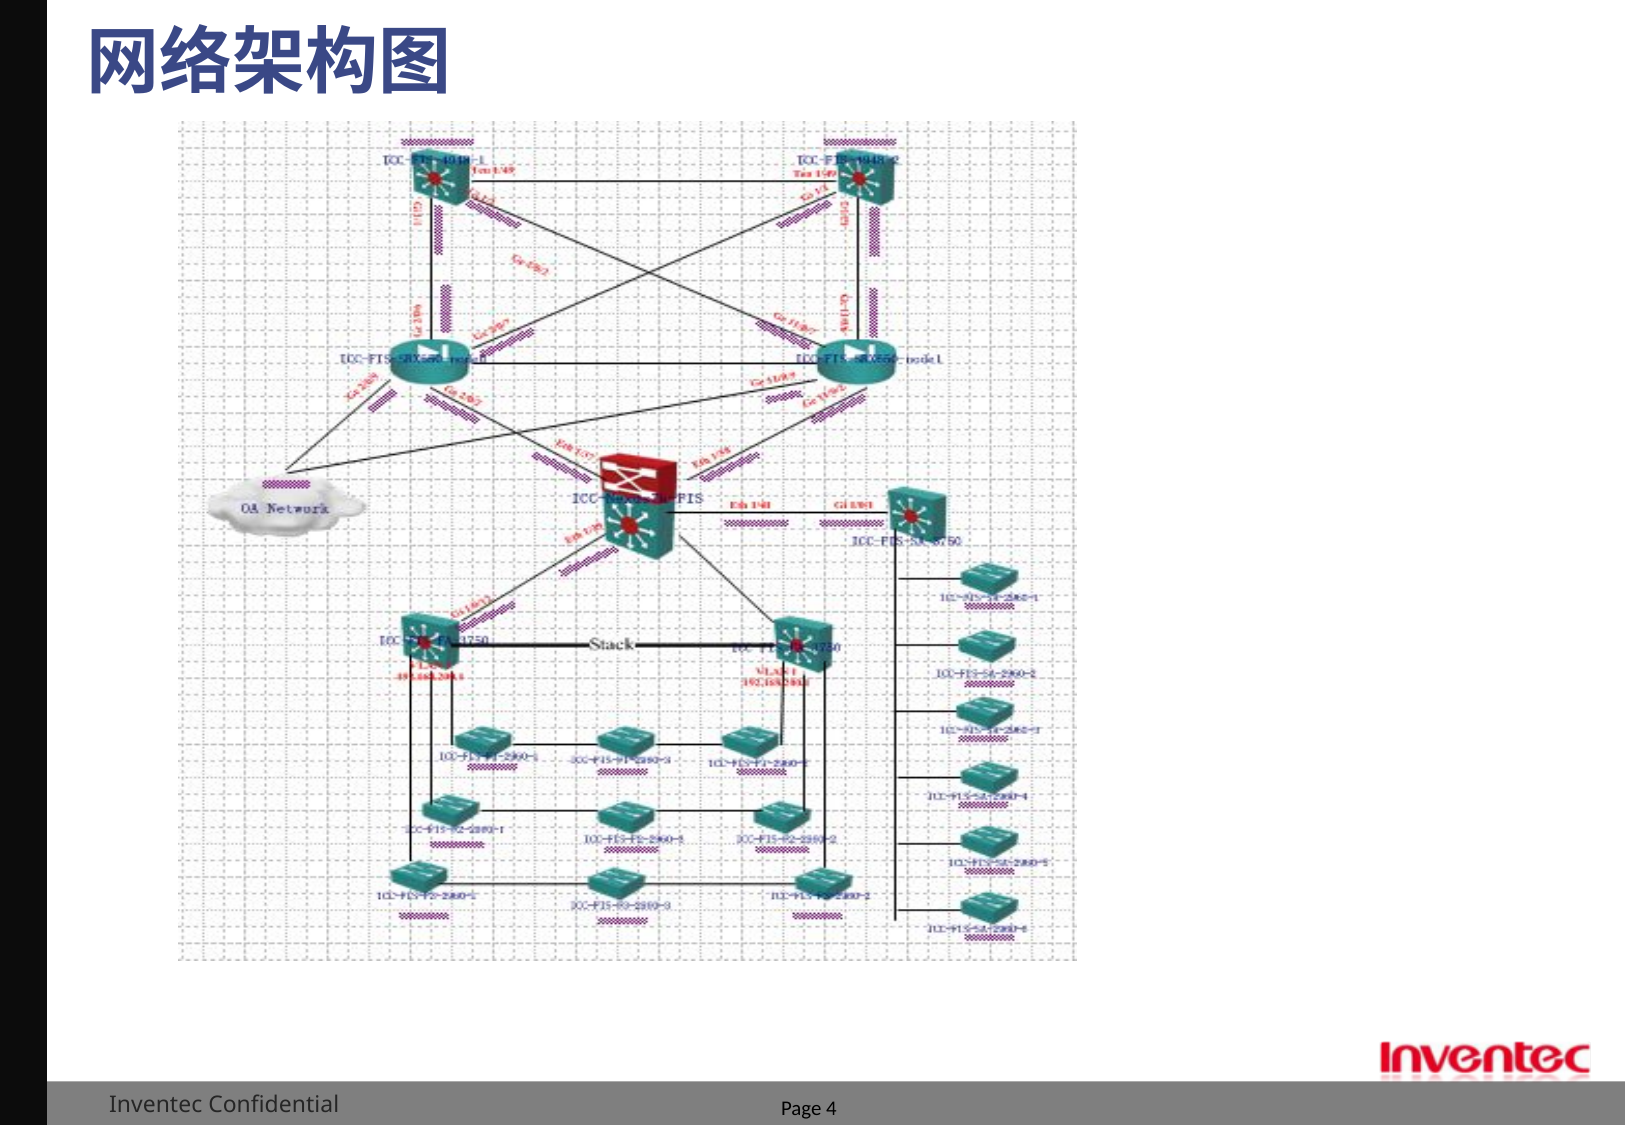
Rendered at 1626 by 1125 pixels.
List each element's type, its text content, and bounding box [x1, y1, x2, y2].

title 网络架构图 [77, 18, 1603, 207]
picture [177, 121, 1077, 962]
picture [1377, 1041, 1594, 1110]
